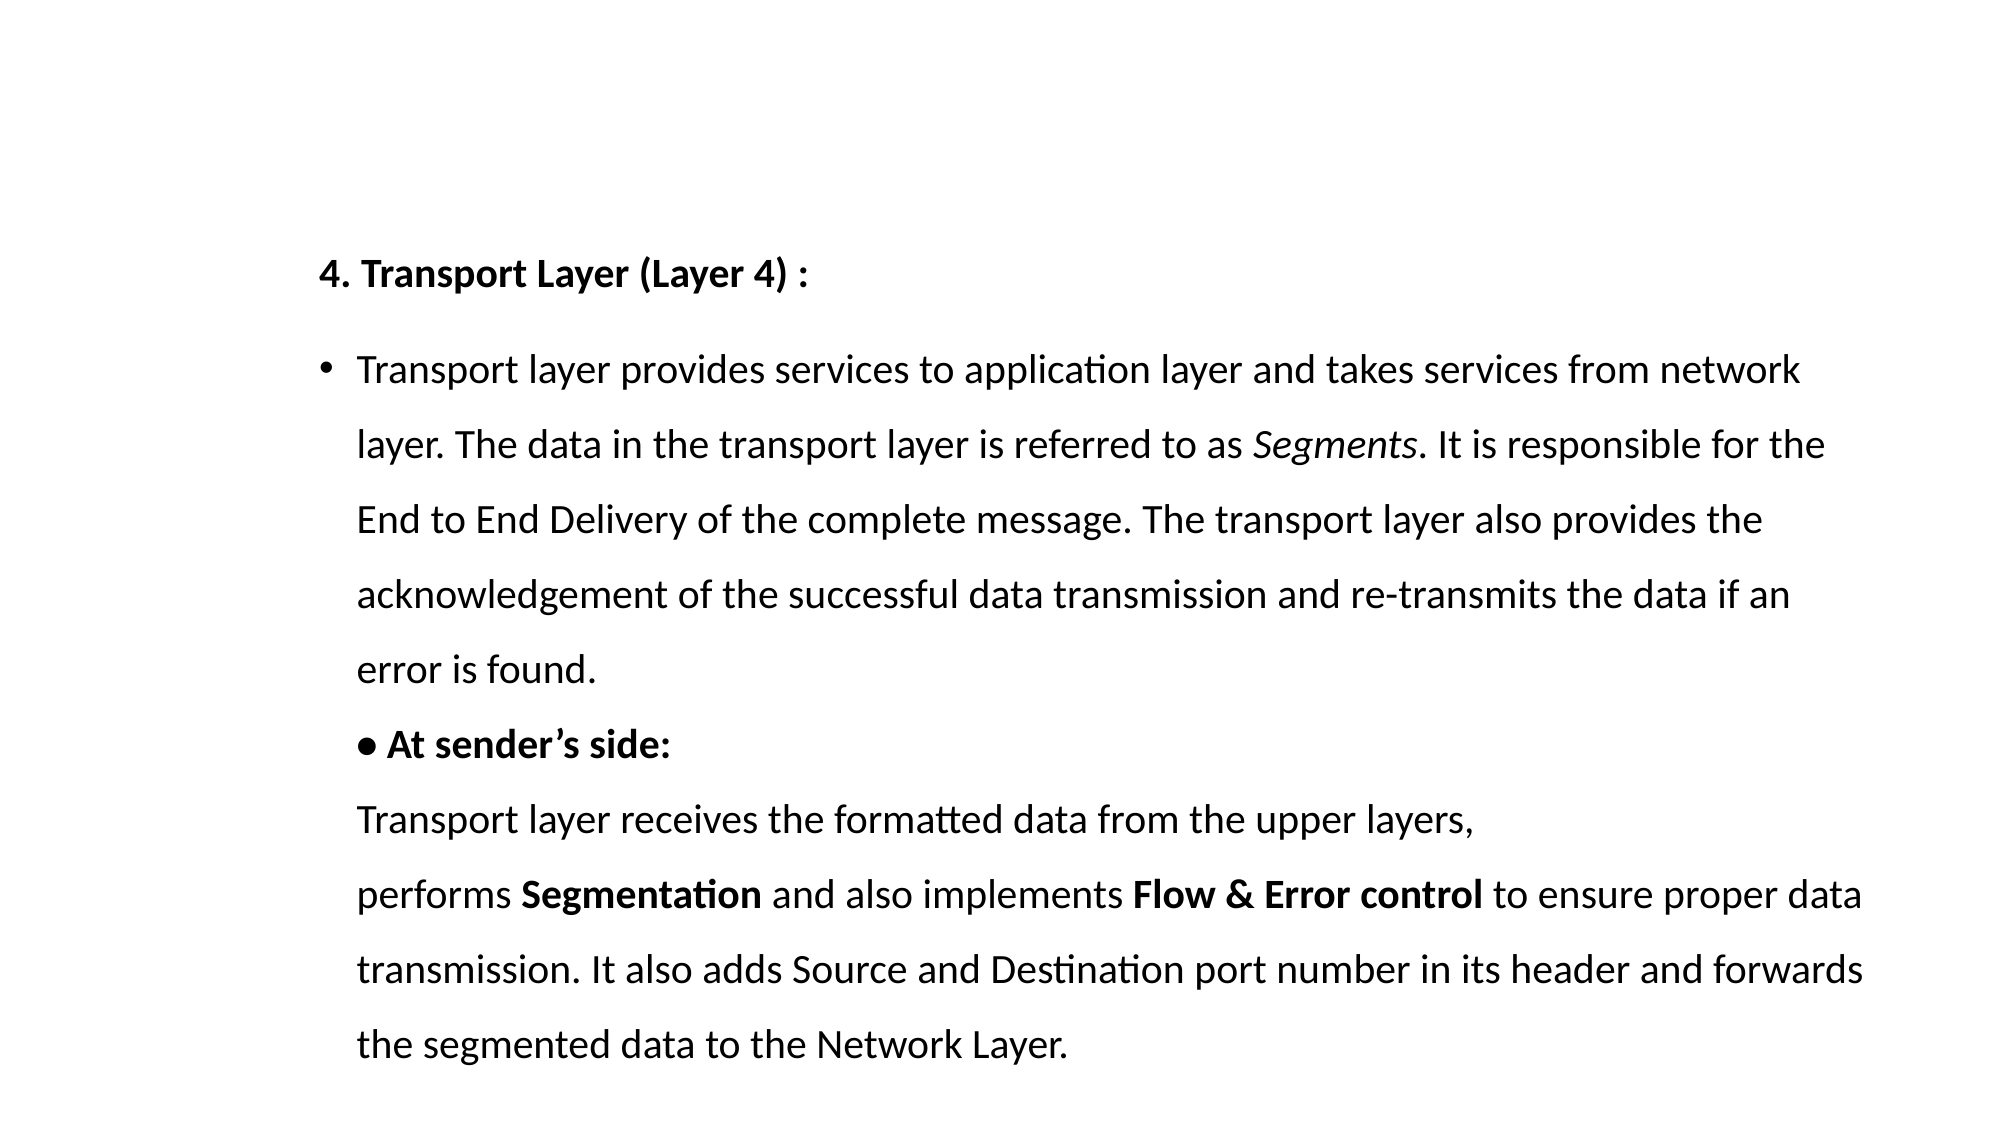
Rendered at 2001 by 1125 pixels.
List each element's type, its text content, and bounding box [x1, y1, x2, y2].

list 4. Transport Layer (Layer 4) : Transport layer provides services to application layer and takes services from network layer. The data in the transport layer is referred to as Segments. It is responsible for the End to End Delivery of the complete message. The transport layer also provides the acknowledgement of the successful data transmission and re-transmits the data if an error is found. • At sender’s side: Transport layer receives the formatted data from the upper layers, performs Segmentation and also implements Flow & Error control to ensure proper data transmission. It also adds Source and Destination port number in its header and forwards the segmented data to the Network Layer. [304, 213, 1885, 1061]
